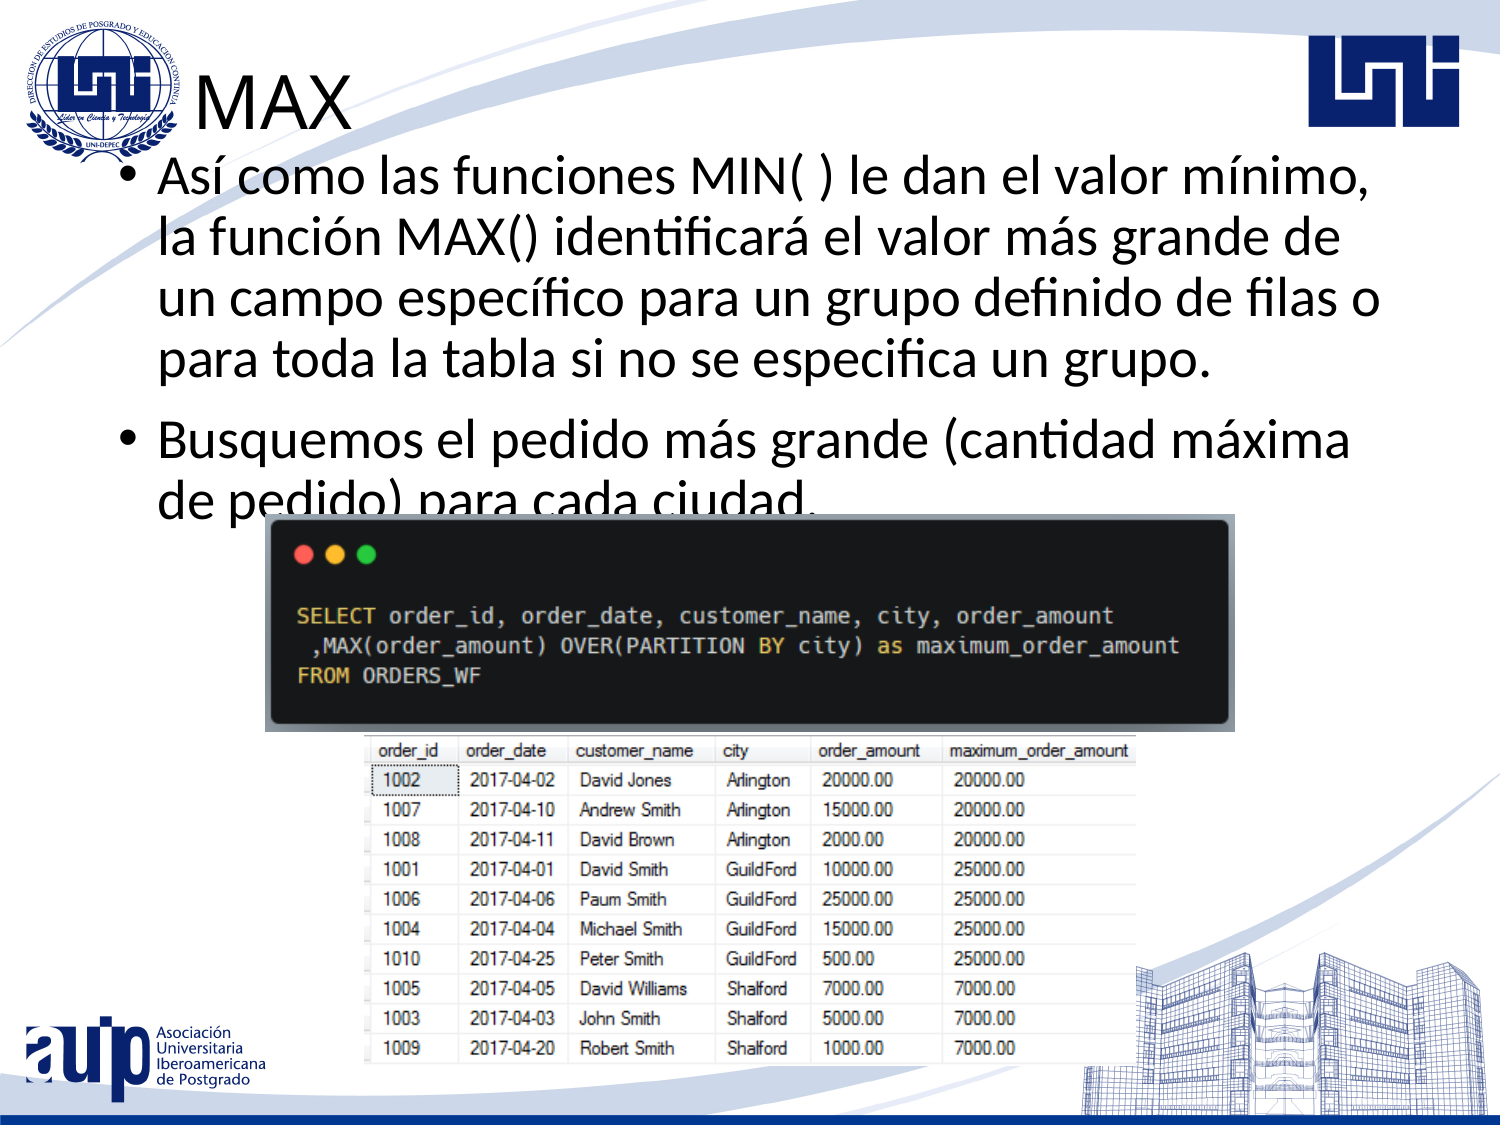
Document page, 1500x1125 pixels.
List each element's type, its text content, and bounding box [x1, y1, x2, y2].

picture [0, 0, 1500, 1125]
title MAX [177, 59, 1348, 138]
list Así como las funciones MIN( ) le dan el valor mínimo, la función MAX() identificará el valor más grande de un campo específico para un grupo definido de filas o para toda la tabla si no se especifica un grupo. Busquemos el pedido más grande (cantidad máxima de pedido) para cada ciudad. [103, 138, 1397, 563]
